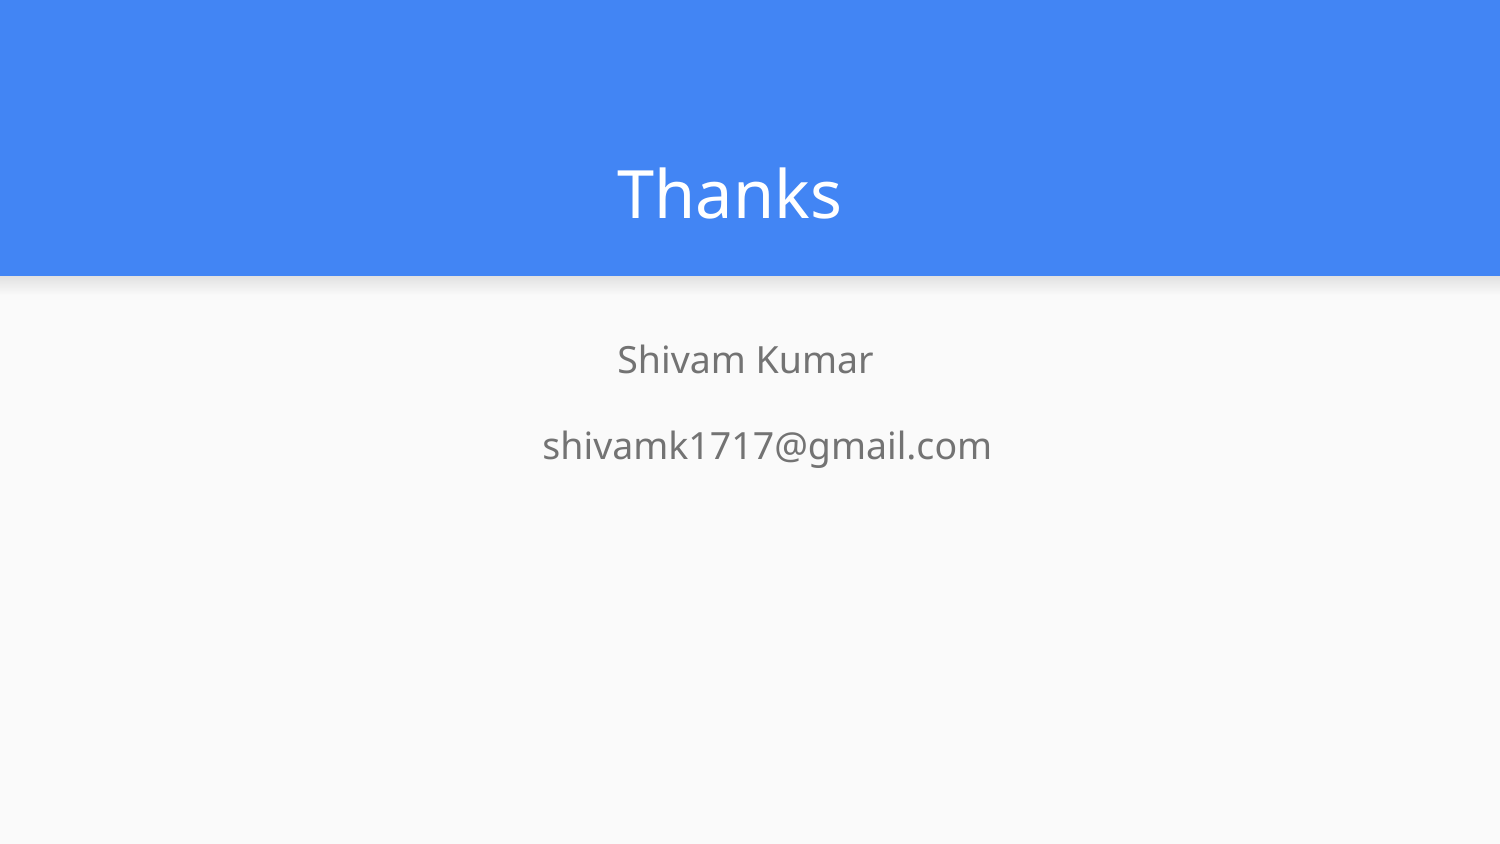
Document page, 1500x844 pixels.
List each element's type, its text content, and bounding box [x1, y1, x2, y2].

title Thanks [77, 121, 1427, 248]
list Shivam Kumar shivamk1717@gmail.com [77, 314, 1427, 760]
